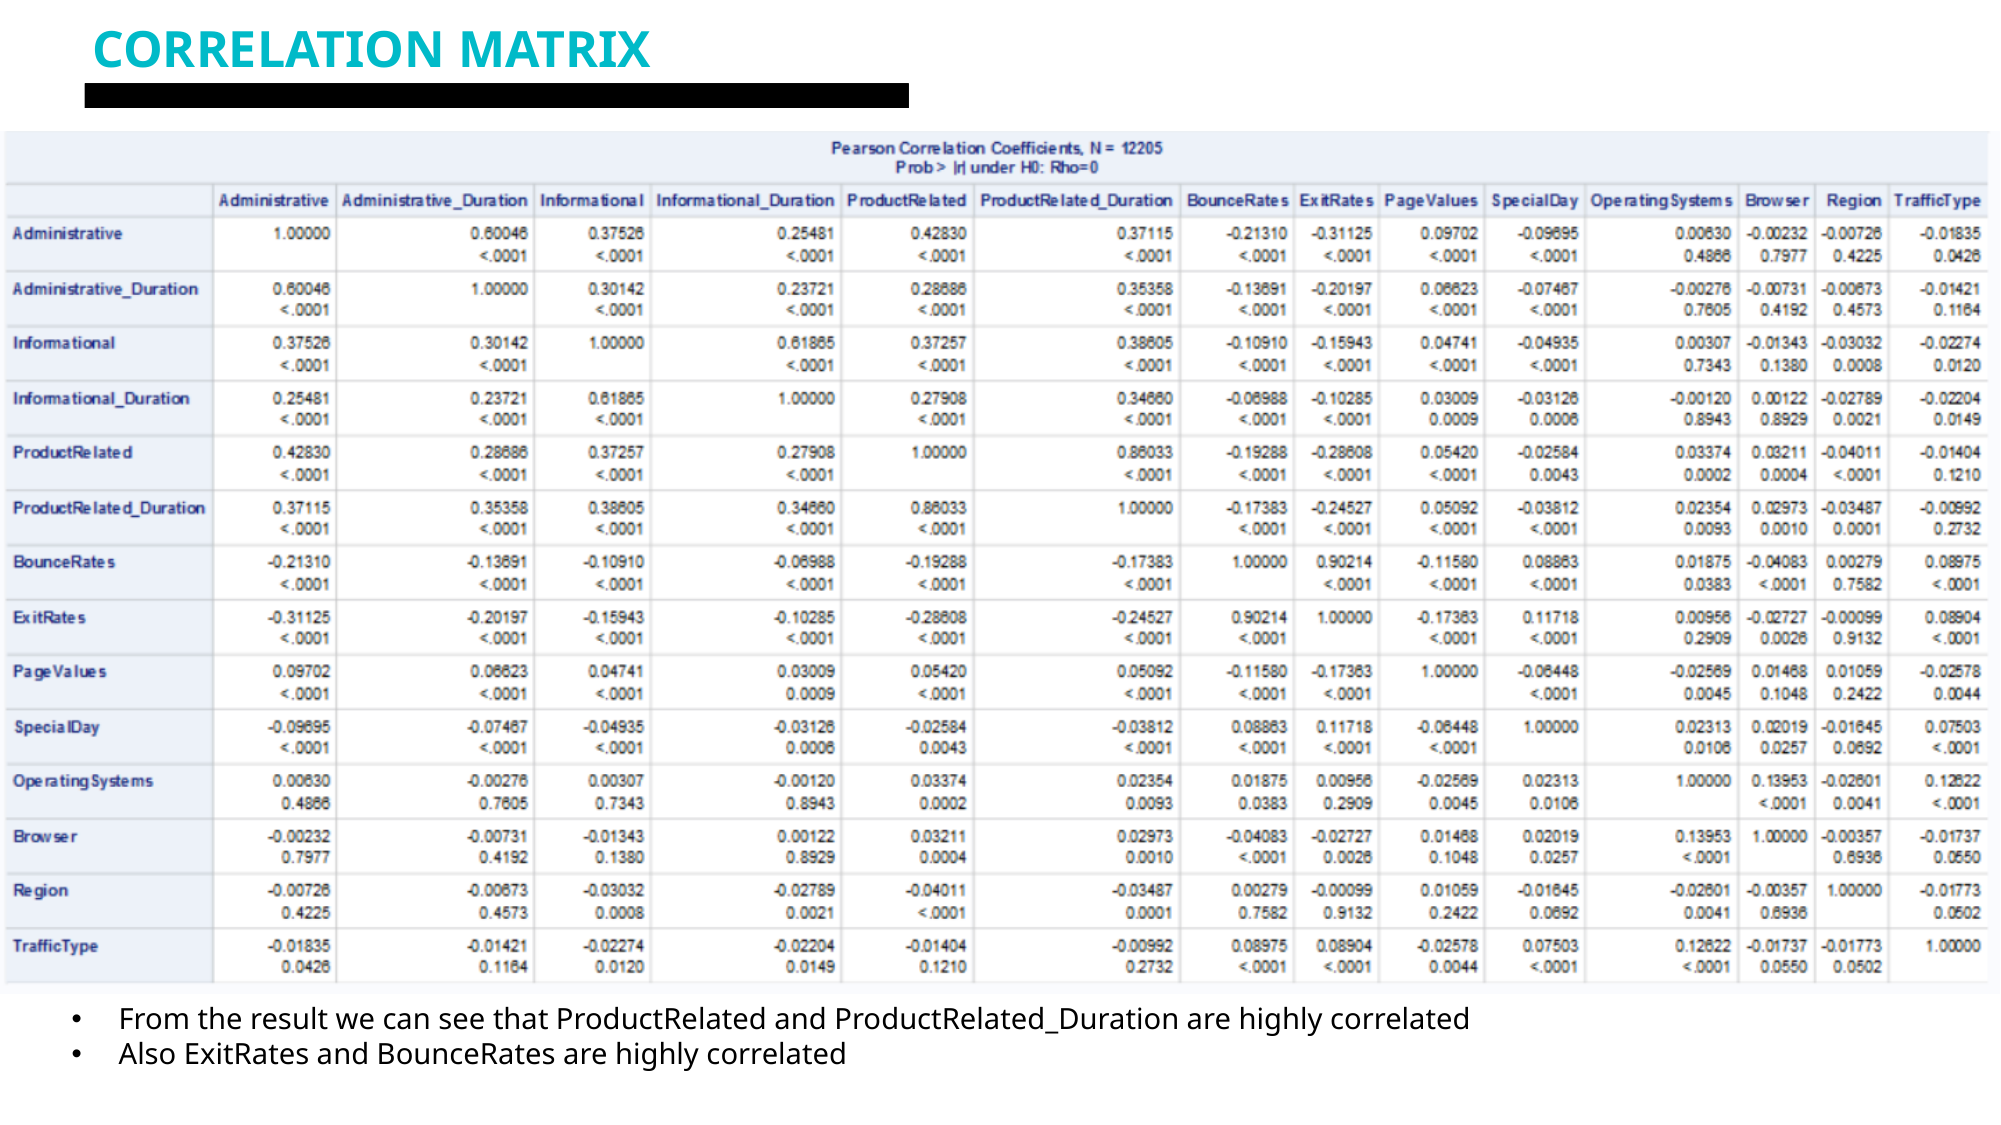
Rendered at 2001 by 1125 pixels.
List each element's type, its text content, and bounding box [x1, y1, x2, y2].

picture [0, 131, 2000, 994]
text_box From the result we can see that ProductRelated and ProductRelated_Duration are highly correlated Also ExitRates and BounceRates are highly correlated [56, 994, 1955, 1078]
text_box CORRELATION MATRIX [77, 9, 1078, 85]
